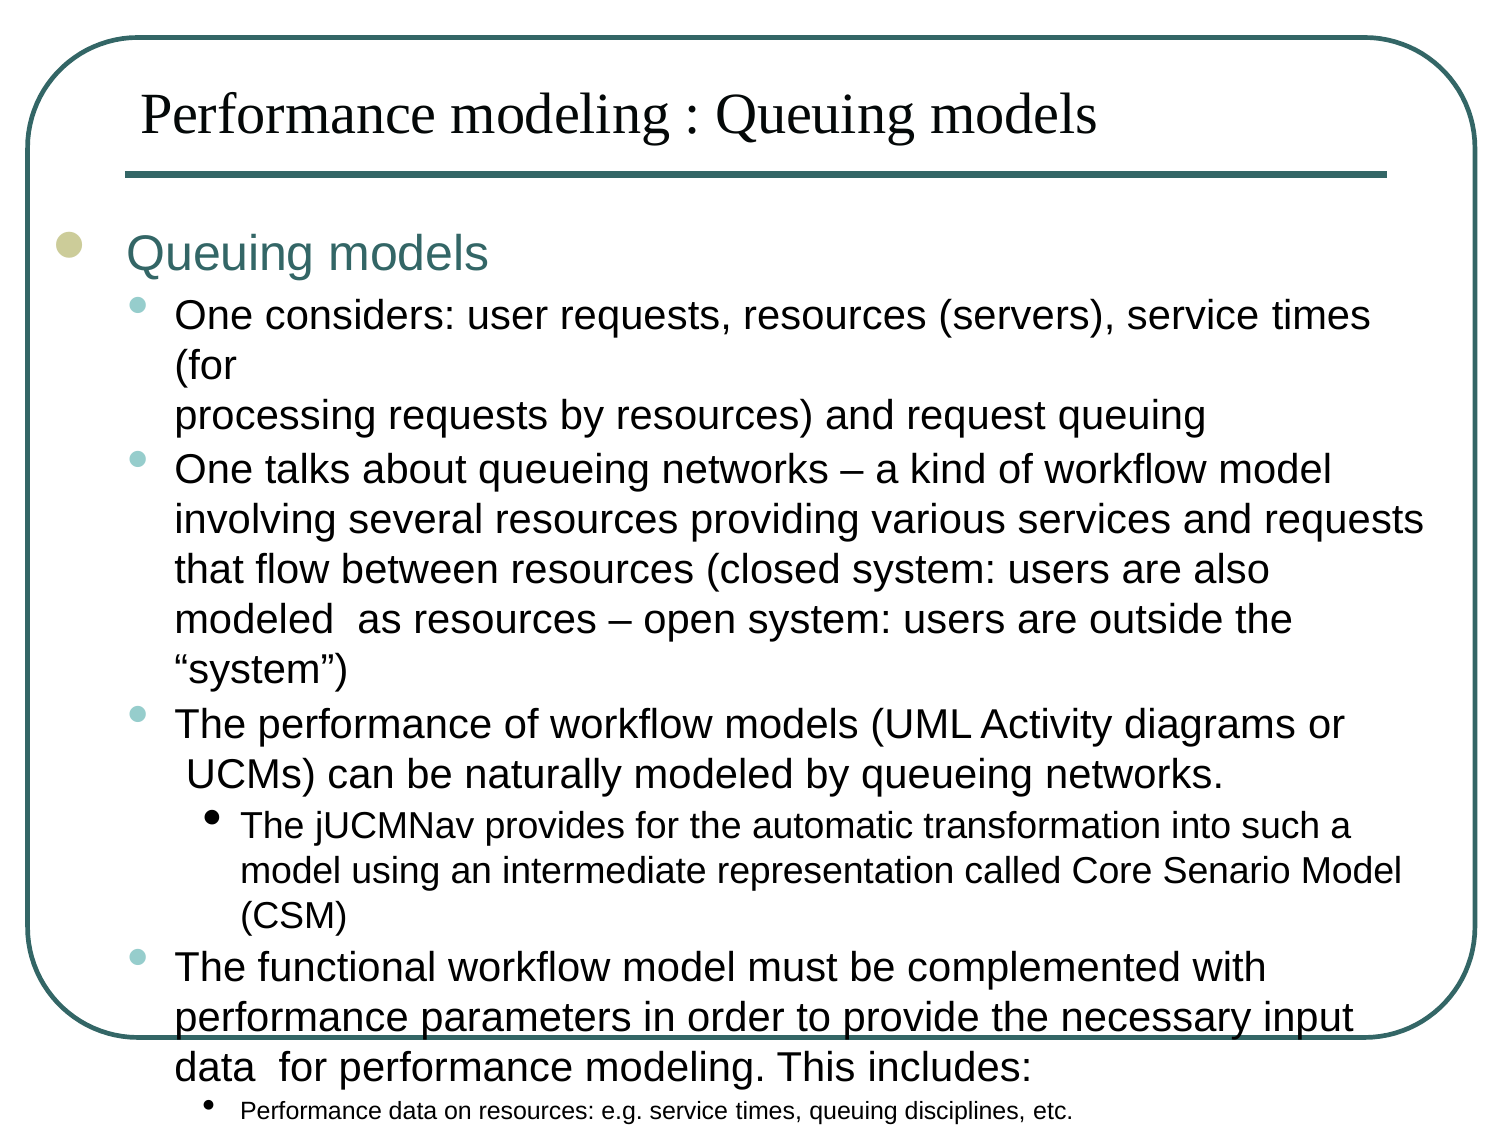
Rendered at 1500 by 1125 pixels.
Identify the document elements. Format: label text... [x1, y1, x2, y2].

title Performance modeling : Queuing models [137, 73, 1104, 218]
text_box Queuing models One considers: user requests, resources (servers), service times (for processing requests by resources) and request queuing One talks about queueing networks – a kind of workflow model involving several resources providing various services and requests that flow between resources (closed system: users are also modeled as resources – open system: users are outside the “system”) The performance of workflow models (UML Activity diagrams or UCMs) can be naturally modeled by queueing networks. The jUCMNav provides for the automatic transformation into such a model using an intermediate representation called Core Senario Model (CSM) The functional workflow model must be complemented with performance parameters in order to provide the necessary input data for performance modeling. This includes: Performance data on resources: e.g. service times, queuing disciplines, etc. Performance data on work load: e.g. number of requests per unit time, etc. 53 [50, 218, 1444, 1125]
